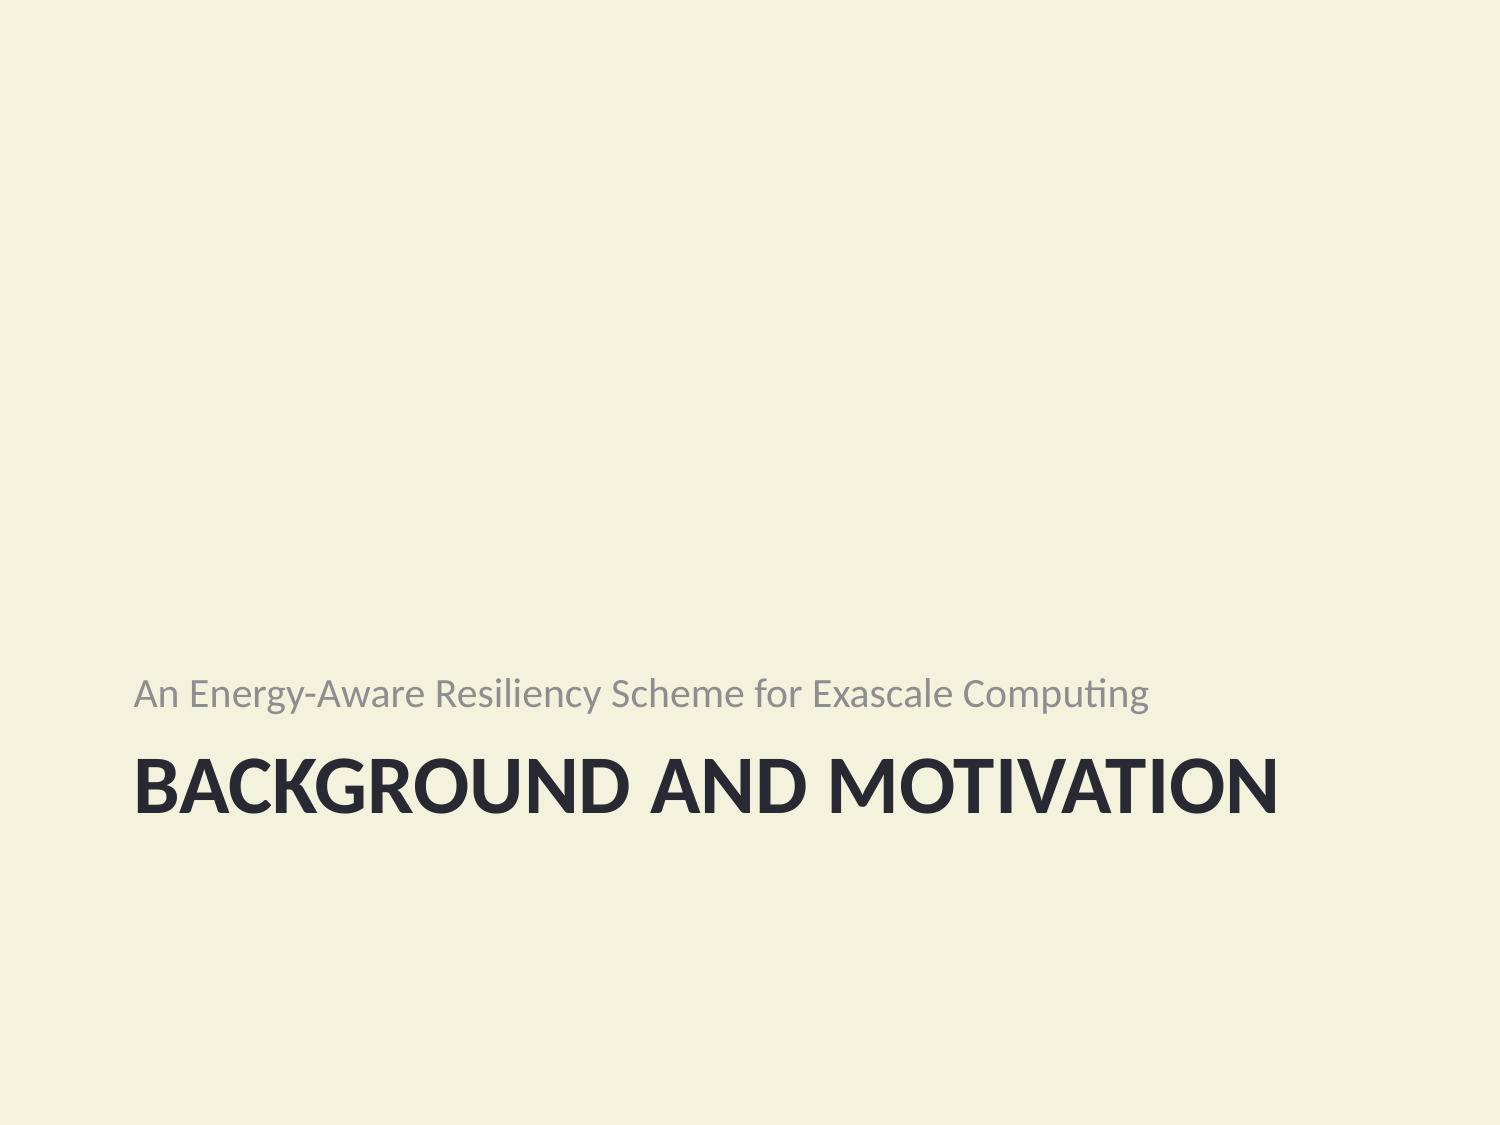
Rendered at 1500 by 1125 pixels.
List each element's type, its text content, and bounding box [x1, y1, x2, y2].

title Background and Motivation [118, 723, 1394, 947]
list An Energy-Aware Resiliency Scheme for Exascale Computing [118, 476, 1394, 723]
